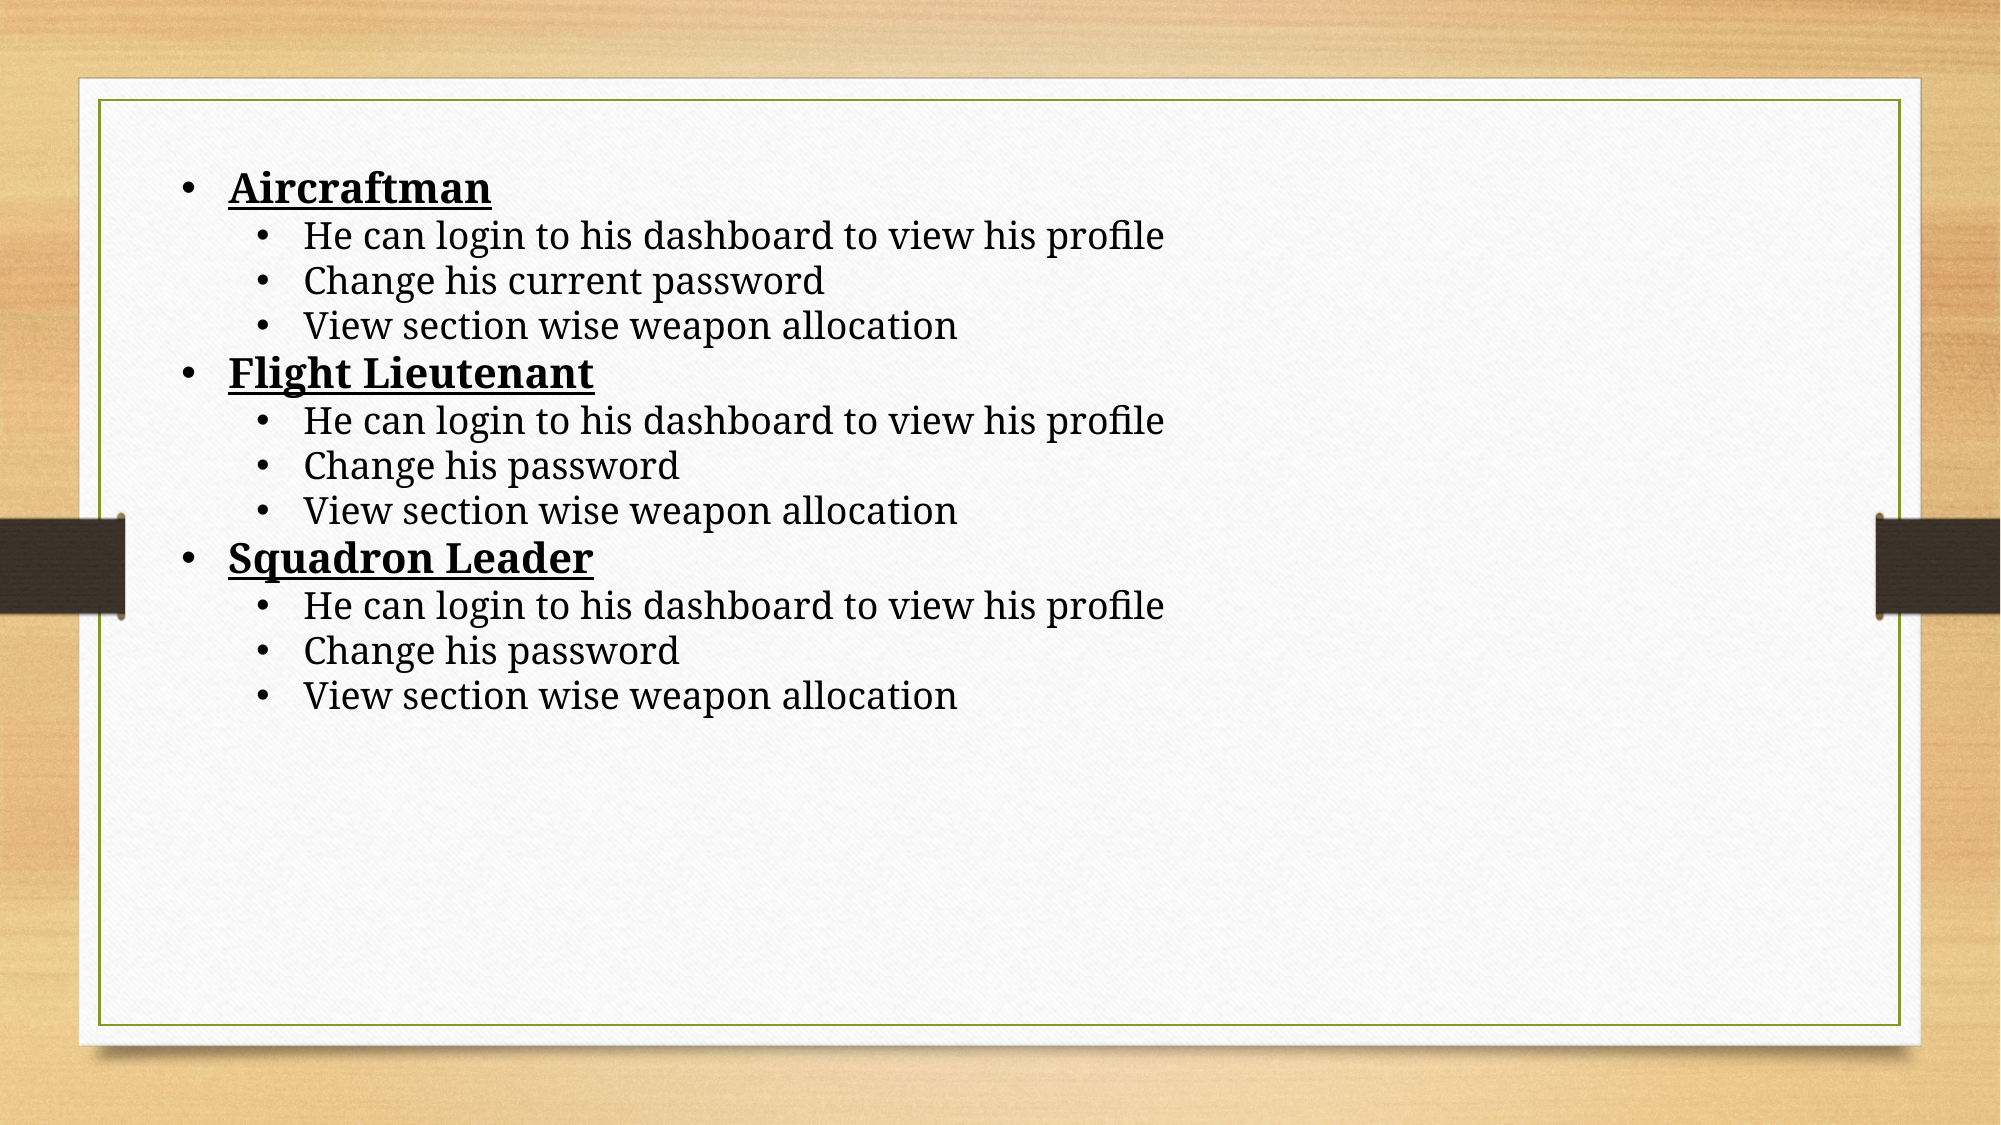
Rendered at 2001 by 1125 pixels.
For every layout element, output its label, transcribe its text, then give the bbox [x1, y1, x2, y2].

text_box Aircraftman He can login to his dashboard to view his profile Change his current password View section wise weapon allocation Flight Lieutenant He can login to his dashboard to view his profile Change his password View section wise weapon allocation Squadron Leader He can login to his dashboard to view his profile Change his password View section wise weapon allocation [166, 154, 1820, 770]
picture [0, 0, 2001, 1125]
